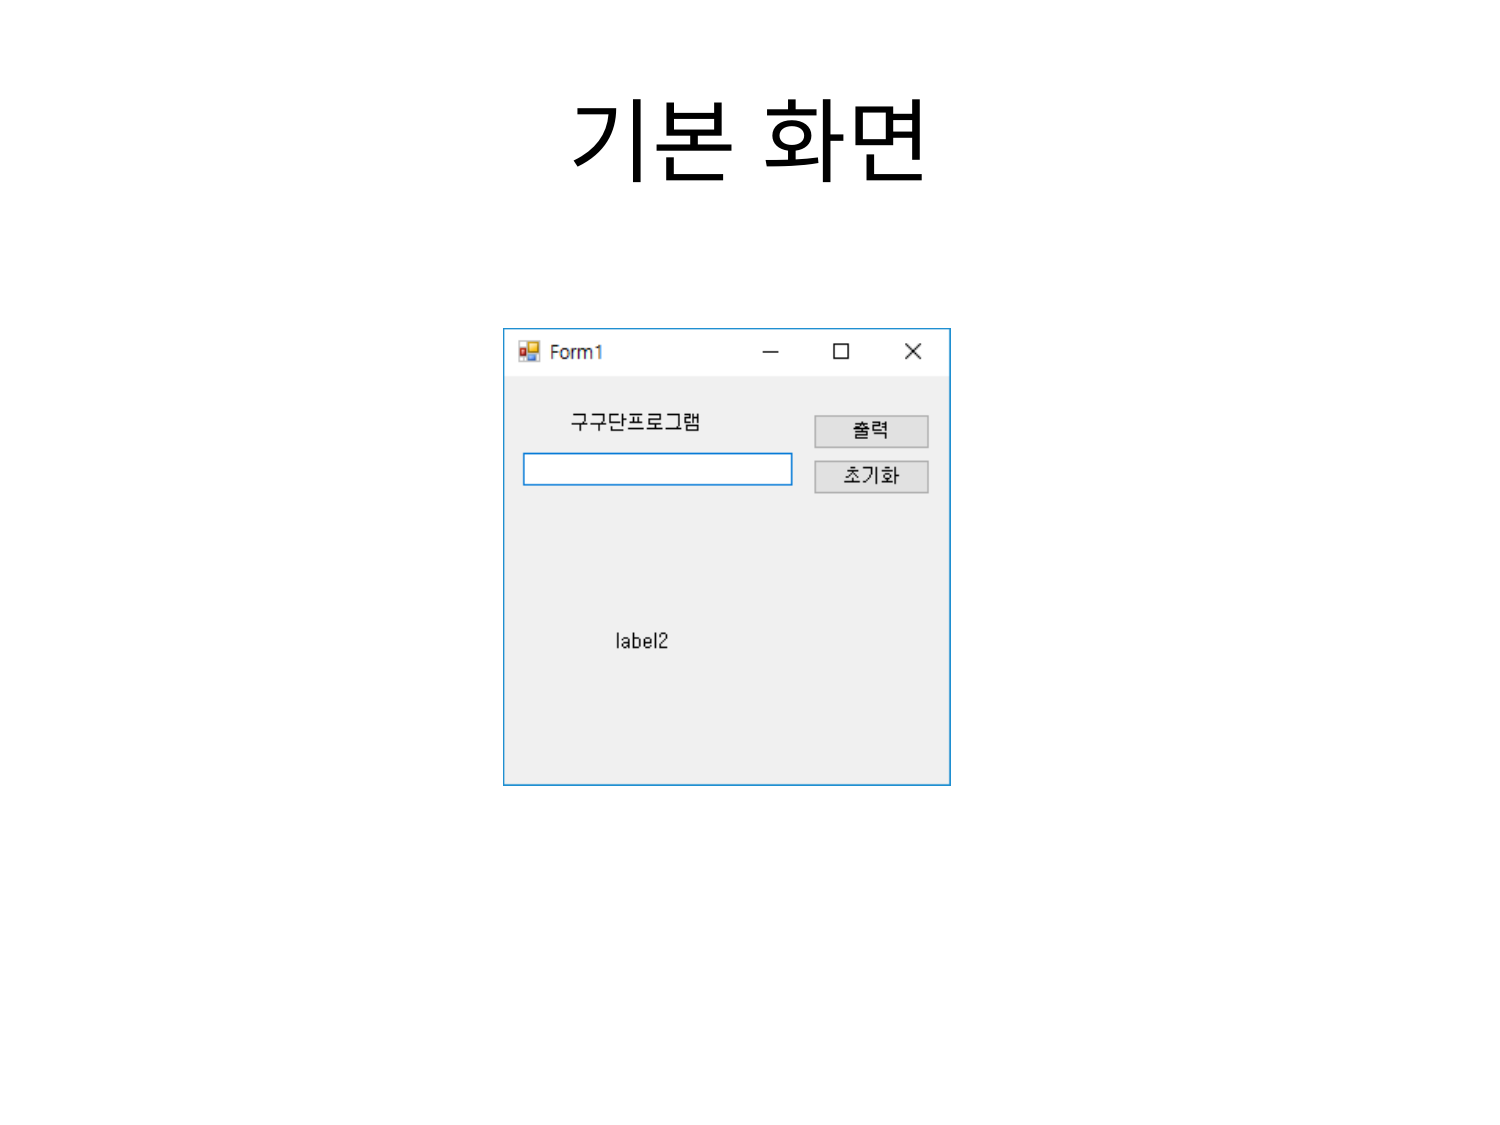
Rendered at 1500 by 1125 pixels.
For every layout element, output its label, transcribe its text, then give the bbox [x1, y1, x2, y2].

picture [503, 327, 951, 787]
title 기본 화면 [75, 45, 1425, 233]
